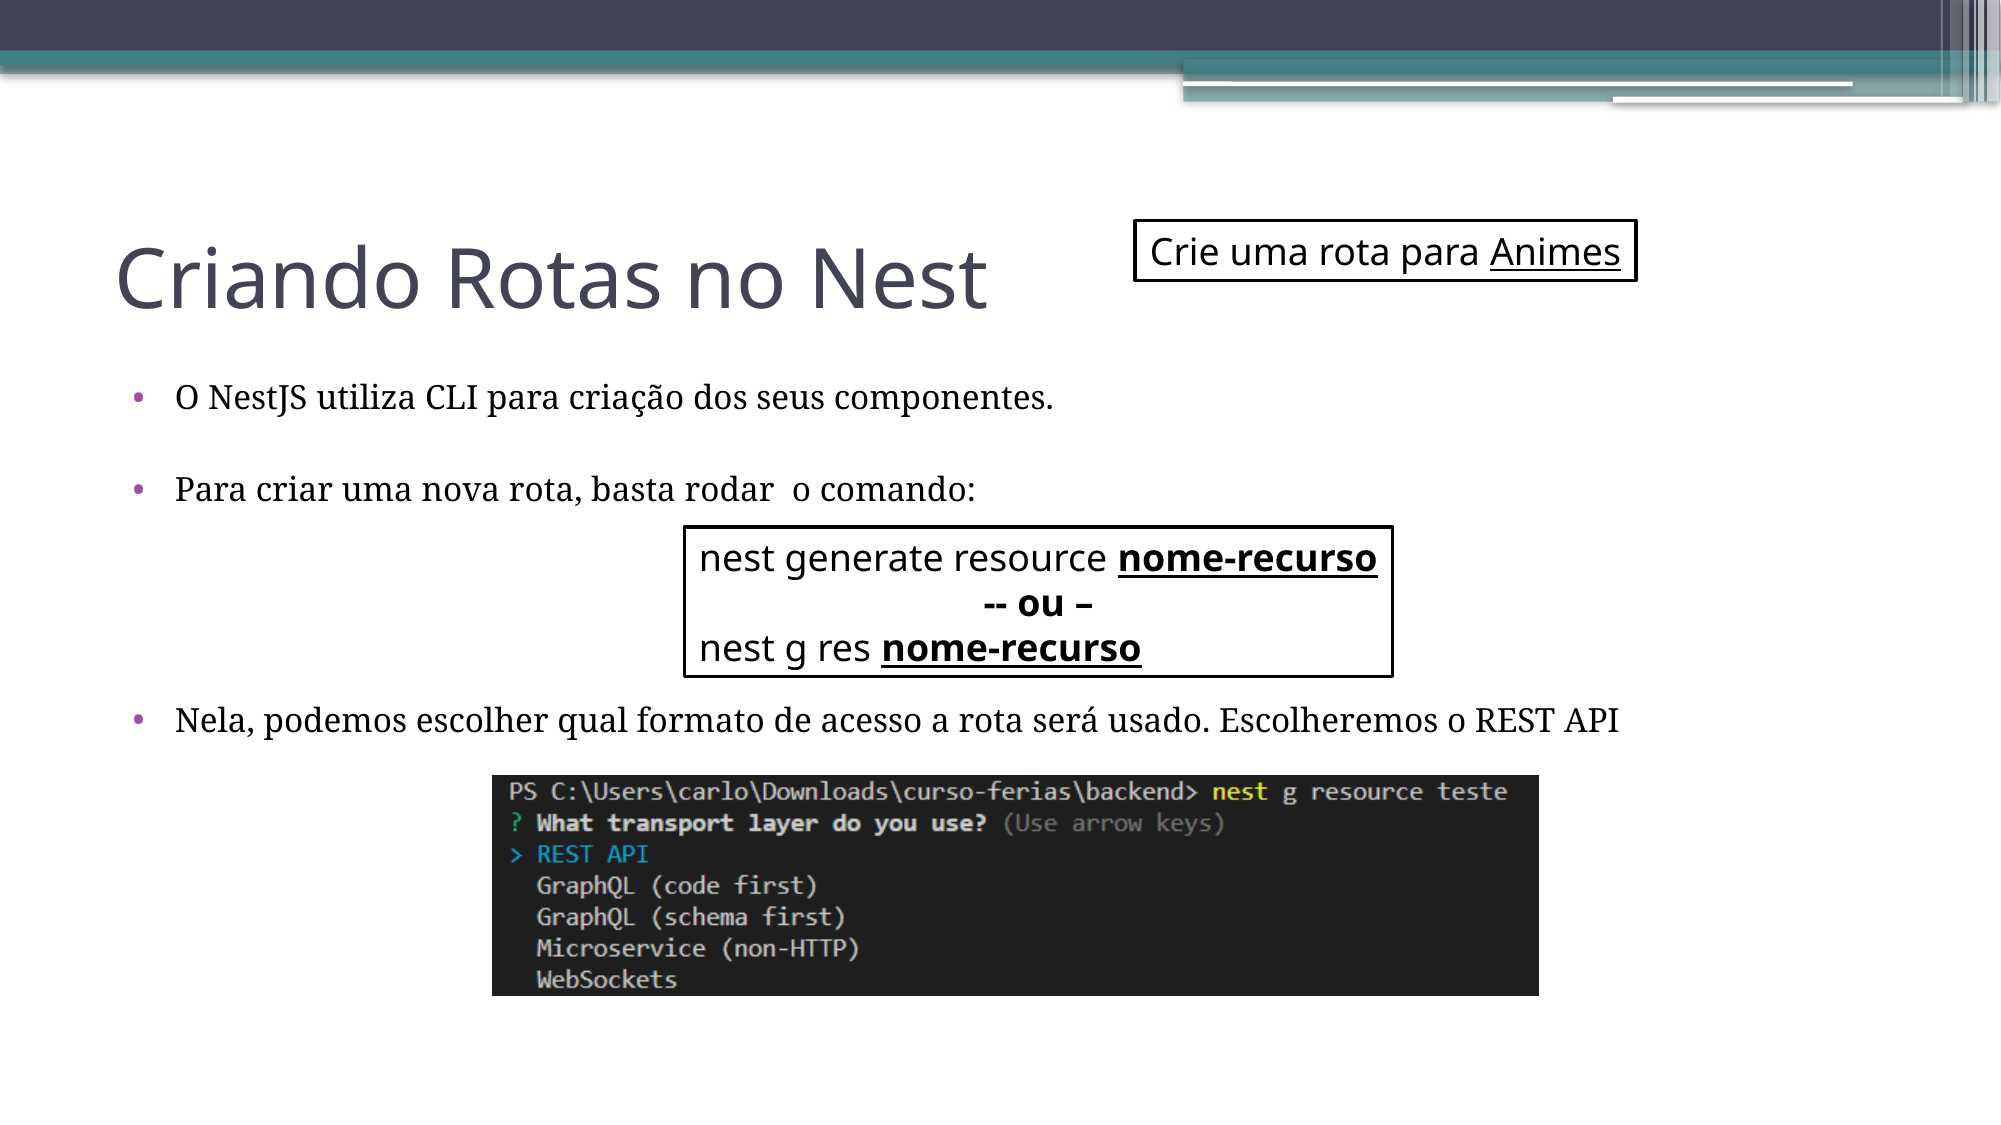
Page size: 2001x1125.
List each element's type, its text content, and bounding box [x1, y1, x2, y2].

text_box Crie uma rota para Animes [1133, 219, 1638, 282]
list O NestJS utiliza CLI para criação dos seus componentes. Para criar uma nova rota, basta rodar o comando: Nela, podemos escolher qual formato de acesso a rota será usado. Escolheremos o REST API [99, 368, 1875, 1125]
picture [491, 774, 1540, 996]
text_box nest generate resource nome-recurso -- ou – nest g res nome-recurso [683, 525, 1394, 678]
title Criando Rotas no Nest [99, 187, 1900, 363]
